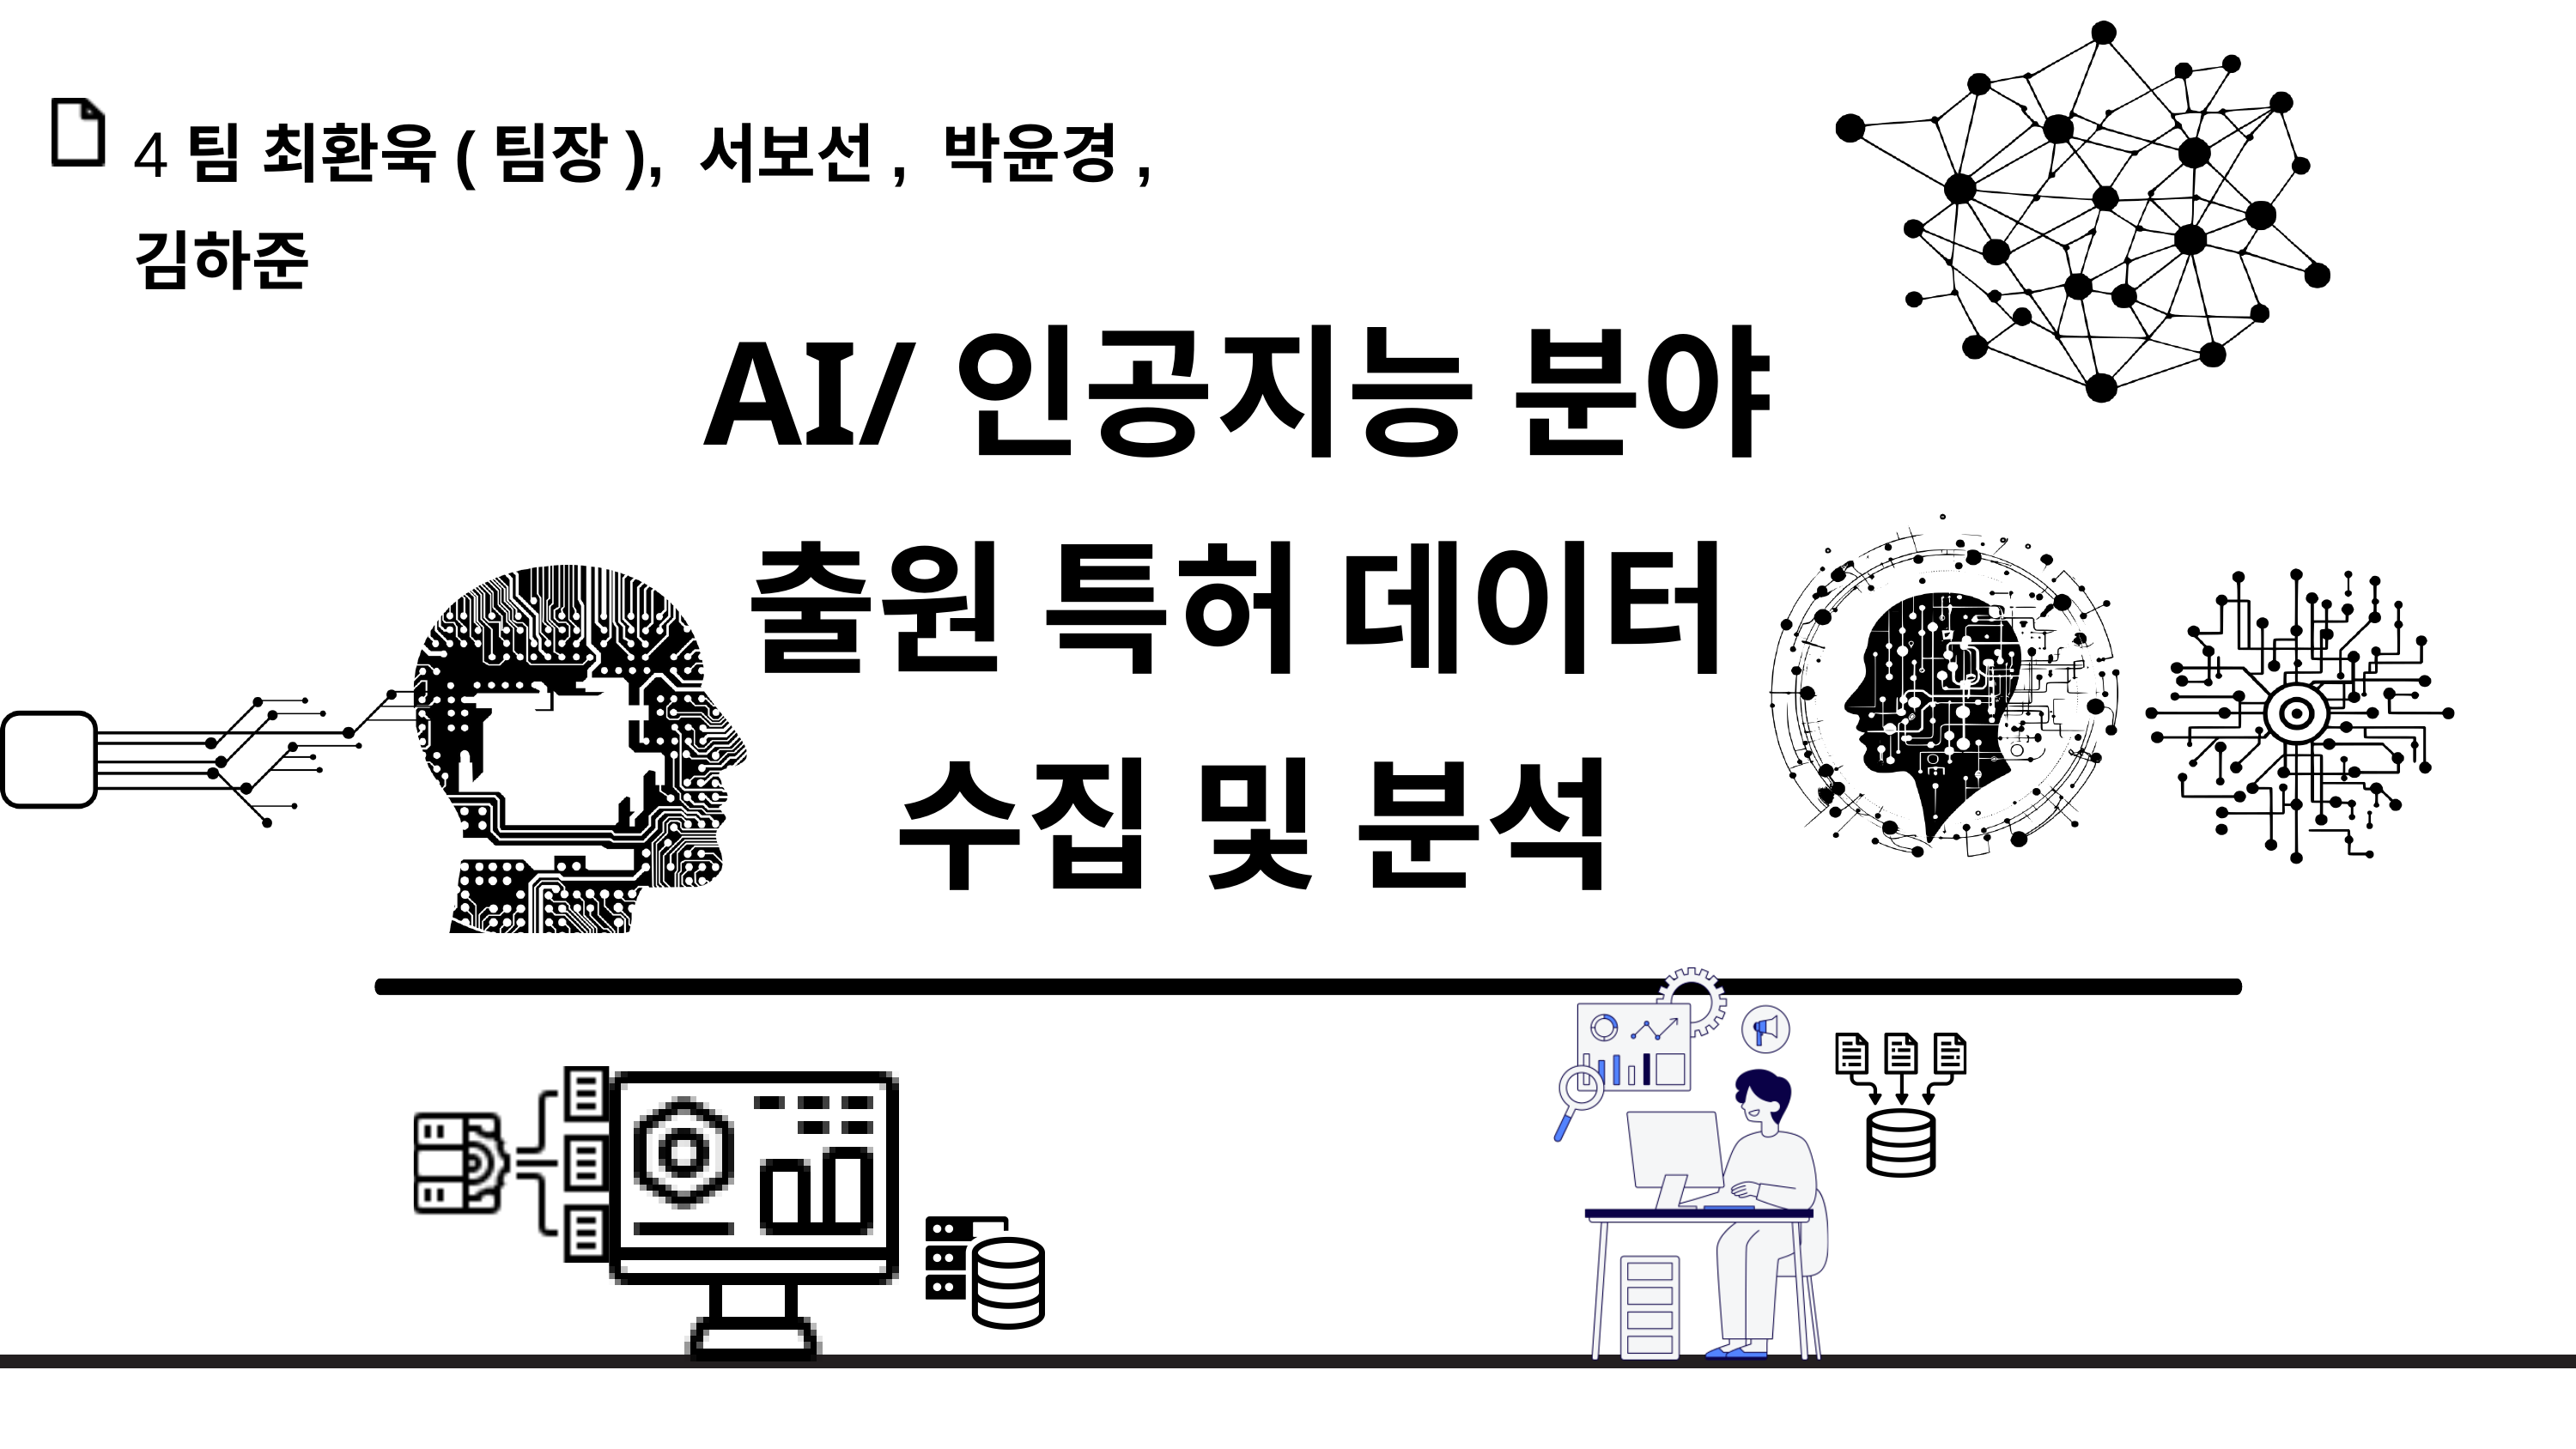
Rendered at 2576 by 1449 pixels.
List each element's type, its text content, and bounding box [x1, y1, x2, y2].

text_box [0, 688, 413, 828]
text_box [926, 1216, 1045, 1330]
text_box AI/인공지능 분야 출원 특허 데이터 수집 및 분석 [676, 257, 1836, 906]
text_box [374, 955, 2243, 996]
text_box [413, 565, 747, 933]
text_box [2145, 568, 2455, 864]
text_box [609, 1071, 899, 1361]
text_box [1835, 1033, 1967, 1178]
text_box [1769, 513, 2120, 858]
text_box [51, 82, 1341, 192]
text_box [1553, 1005, 1829, 1361]
text_box [1835, 20, 2330, 404]
text_box [413, 1066, 610, 1263]
text_box [0, 1355, 2576, 1368]
